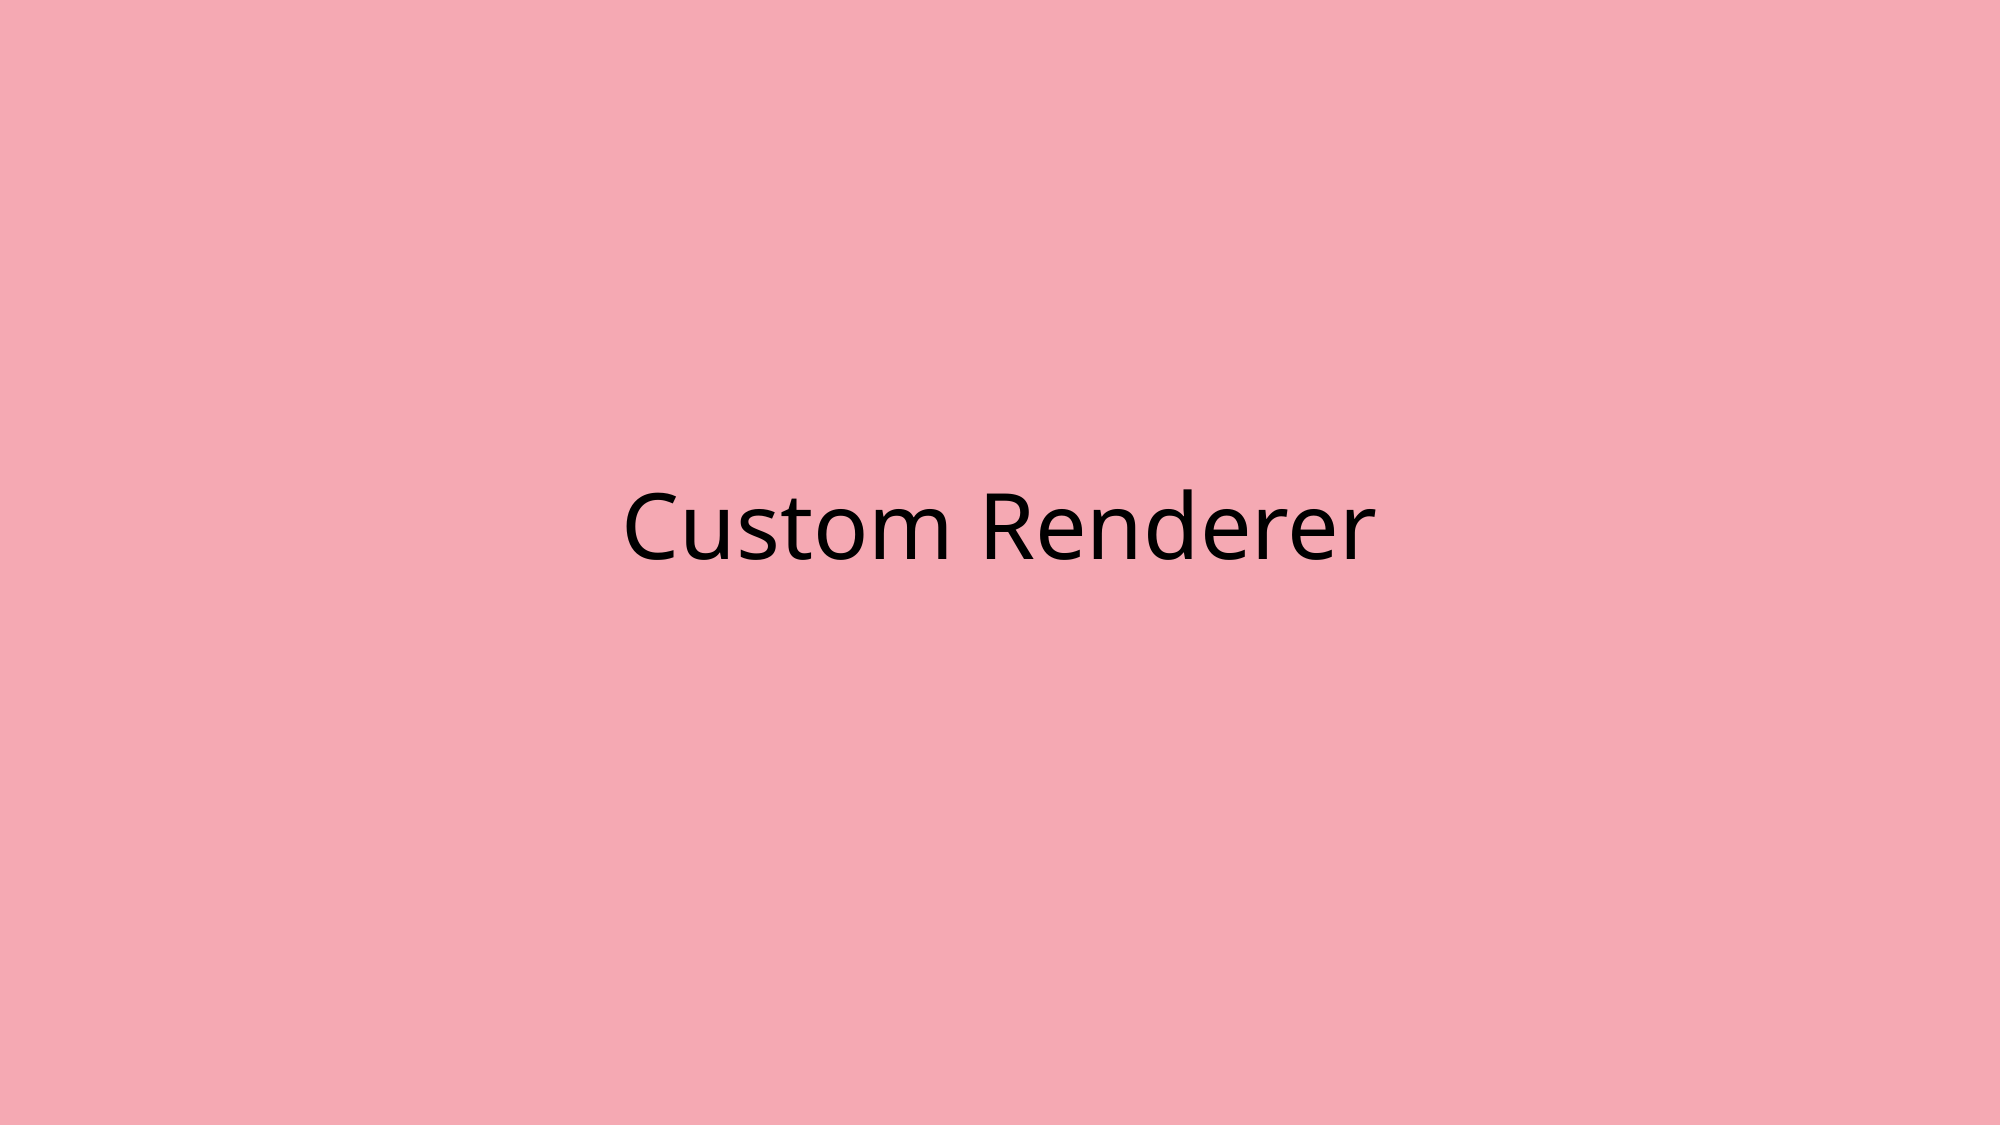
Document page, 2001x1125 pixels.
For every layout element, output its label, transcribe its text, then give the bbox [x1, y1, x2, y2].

title Custom Renderer [137, 421, 1863, 639]
